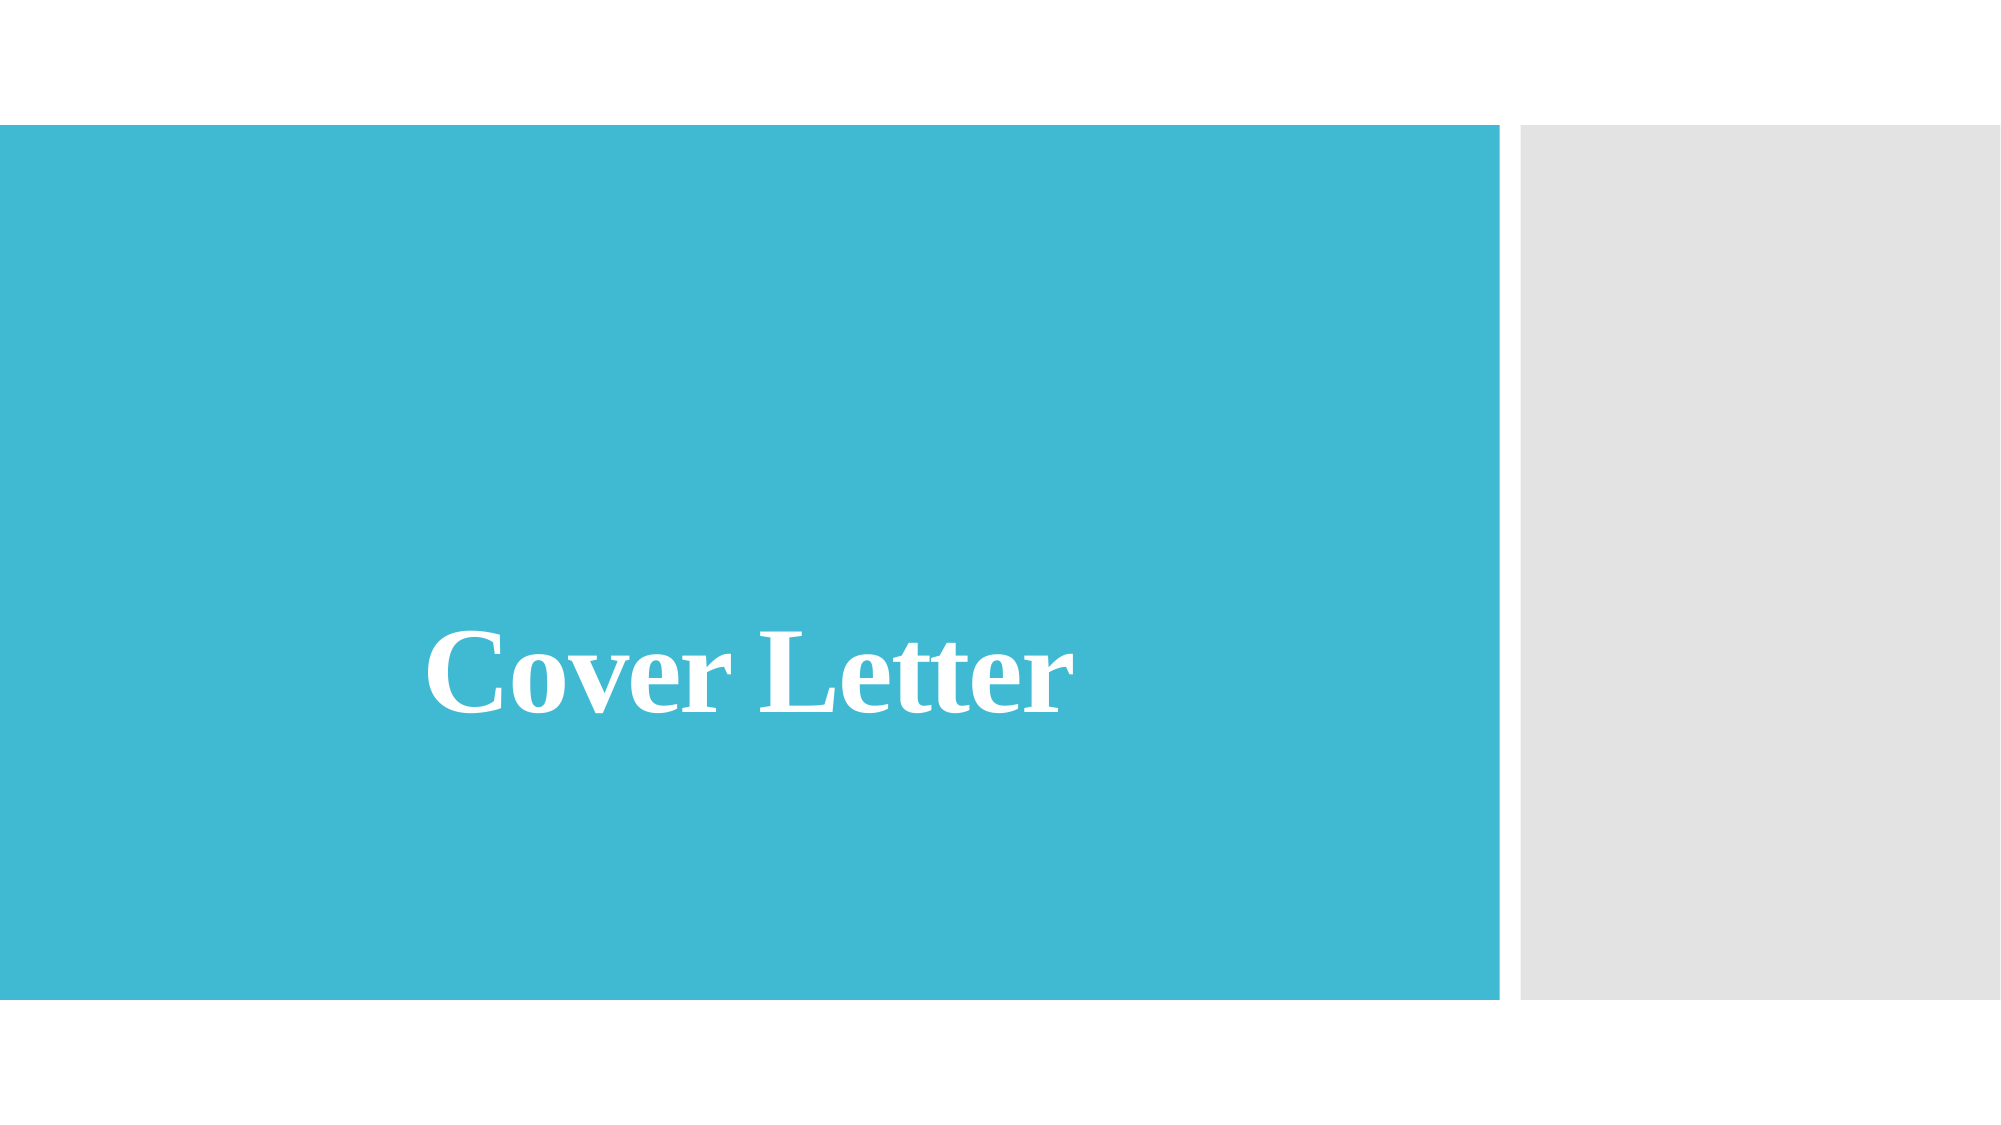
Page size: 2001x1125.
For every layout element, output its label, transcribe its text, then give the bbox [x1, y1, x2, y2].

title Cover Letter [175, 481, 1376, 747]
